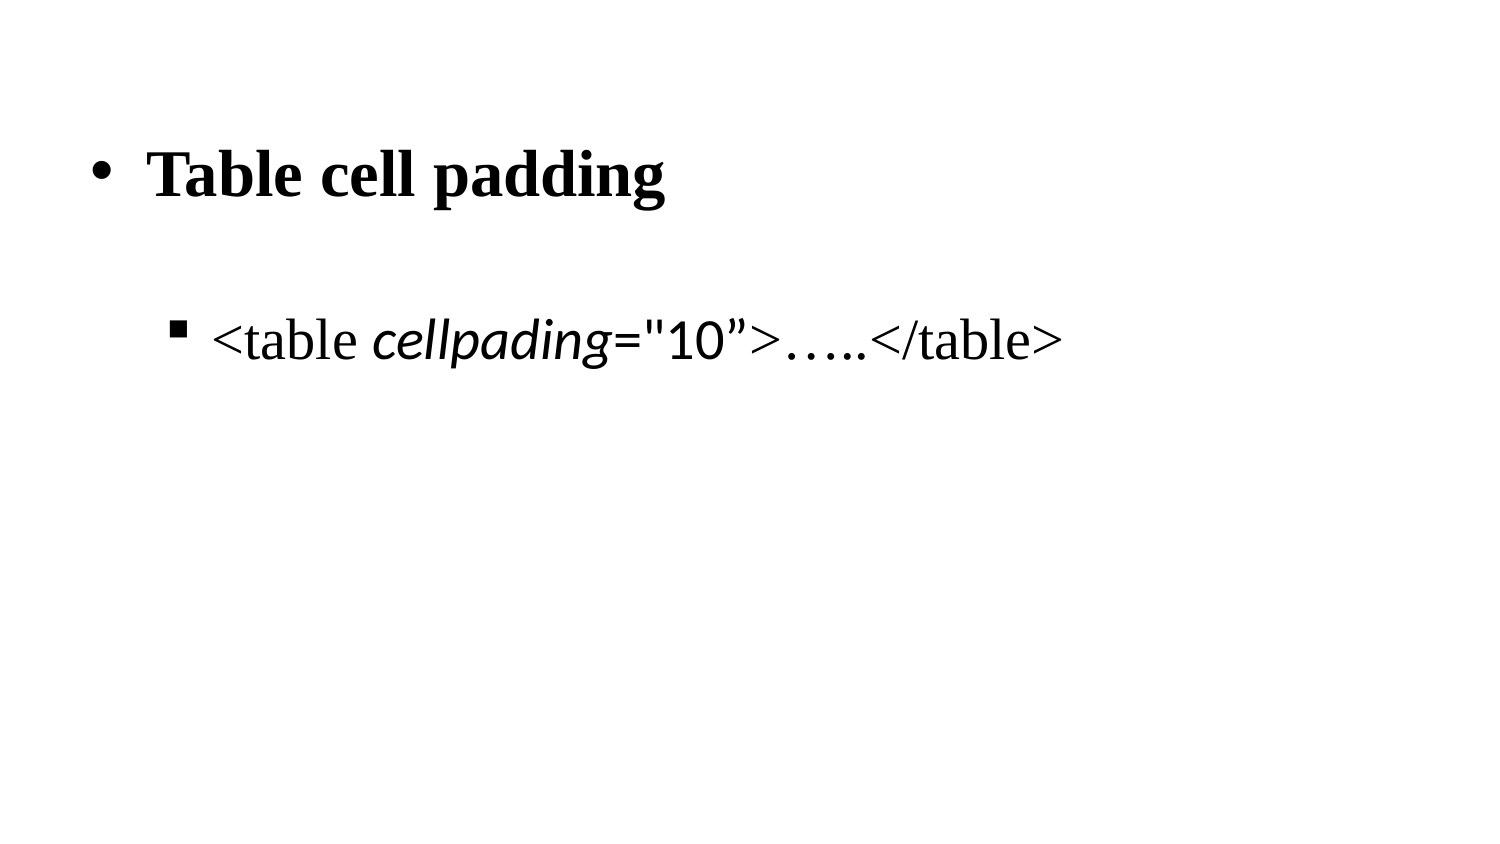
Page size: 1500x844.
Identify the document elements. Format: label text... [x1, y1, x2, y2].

list Table cell padding <table cellpading="10”>…..</table> [75, 121, 1450, 679]
